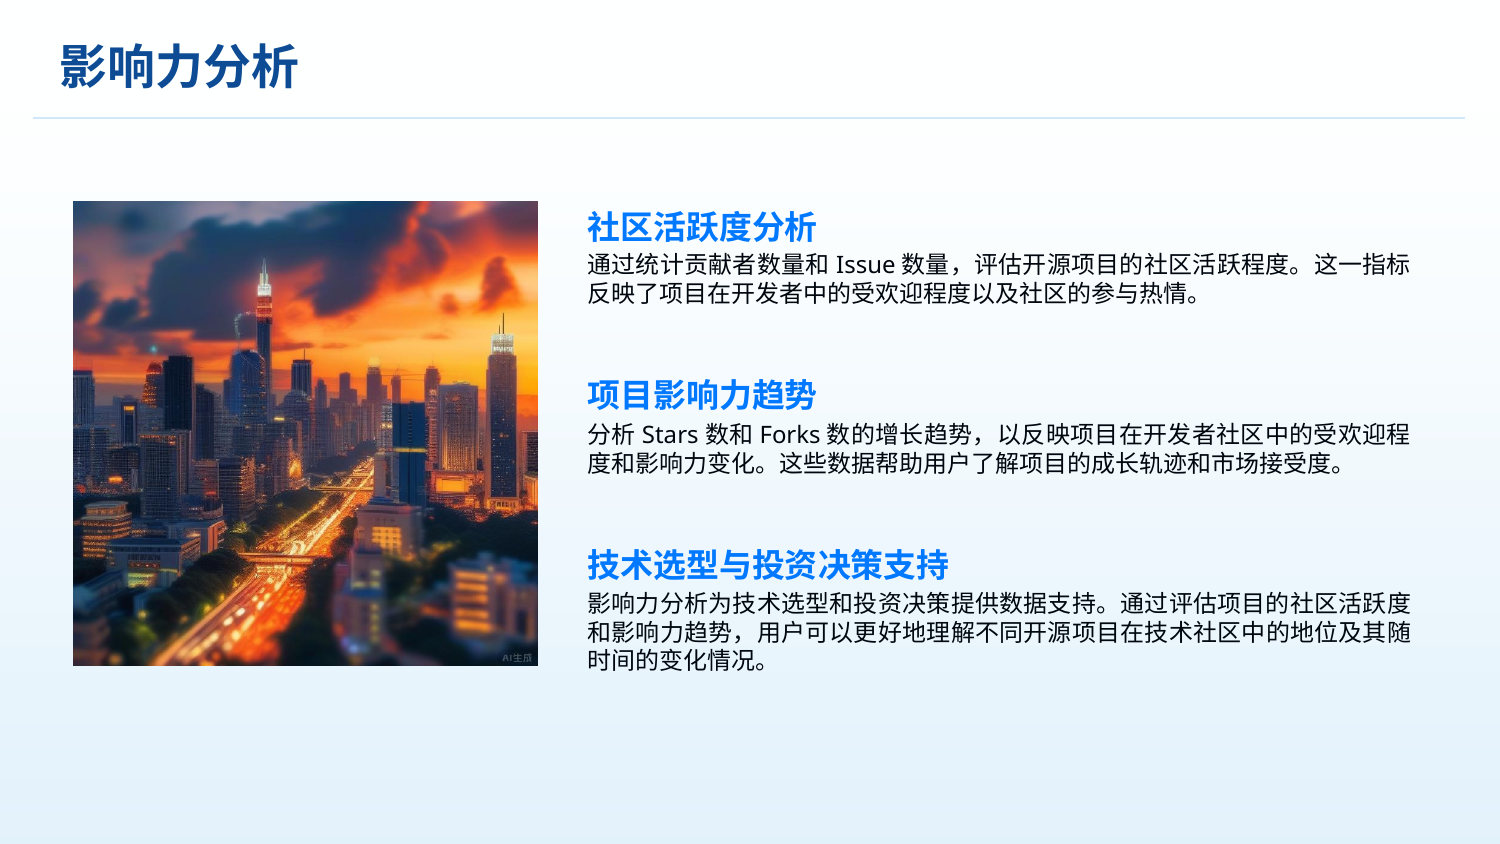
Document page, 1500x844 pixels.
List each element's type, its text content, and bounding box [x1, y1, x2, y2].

text_box 分析Stars数和Forks数的增长趋势，以反映项目在开发者社区中的受欢迎程度和影响力变化。这些数据帮助用户了解项目的成长轨迹和市场接受度。 [571, 403, 1427, 493]
text_box 影响力分析 [43, 13, 1500, 110]
picture [0, 0, 1500, 844]
text_box 通过统计贡献者数量和Issue数量，评估开源项目的社区活跃程度。这一指标反映了项目在开发者中的受欢迎程度以及社区的参与热情。 [571, 234, 1427, 323]
text_box 技术选型与投资决策支持 [571, 524, 1370, 572]
text_box 项目影响力趋势 [571, 354, 1312, 403]
text_box 社区活跃度分析 [571, 185, 1115, 234]
text_box 影响力分析为技术选型和投资决策提供数据支持。通过评估项目的社区活跃度和影响力趋势，用户可以更好地理解不同开源项目在技术社区中的地位及其随时间的变化情况。 [571, 572, 1427, 691]
